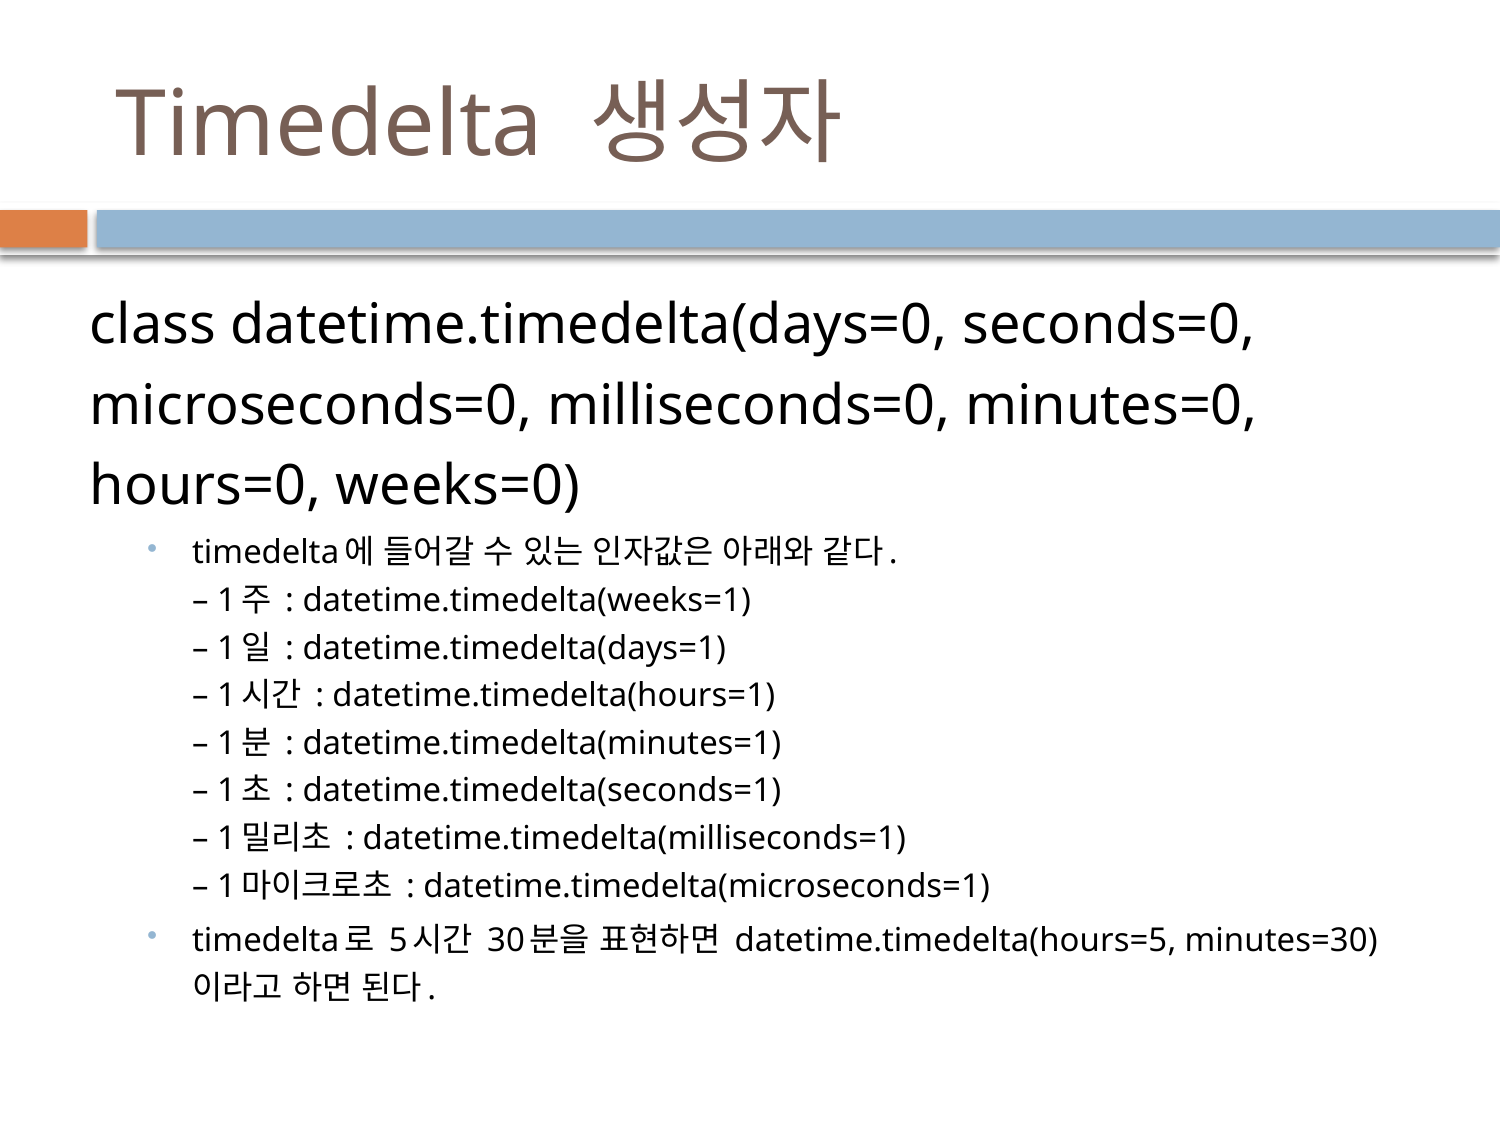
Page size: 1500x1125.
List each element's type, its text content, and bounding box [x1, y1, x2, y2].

title Timedelta 생성자 [100, 37, 1438, 200]
list class datetime.timedelta(days=0, seconds=0, microseconds=0, milliseconds=0, minutes=0, hours=0, weeks=0) timedelta에 들어갈 수 있는 인자값은 아래와 같다. – 1주 : datetime.timedelta(weeks=1) – 1일 : datetime.timedelta(days=1) – 1시간 : datetime.timedelta(hours=1) – 1분 : datetime.timedelta(minutes=1) – 1초 : datetime.timedelta(seconds=1) – 1밀리초 : datetime.timedelta(milliseconds=1) – 1마이크로초 : datetime.timedelta(microseconds=1) timedelta로 5시간 30분을 표현하면 datetime.timedelta(hours=5, minutes=30)이라고 하면 된다. [75, 267, 1425, 1024]
